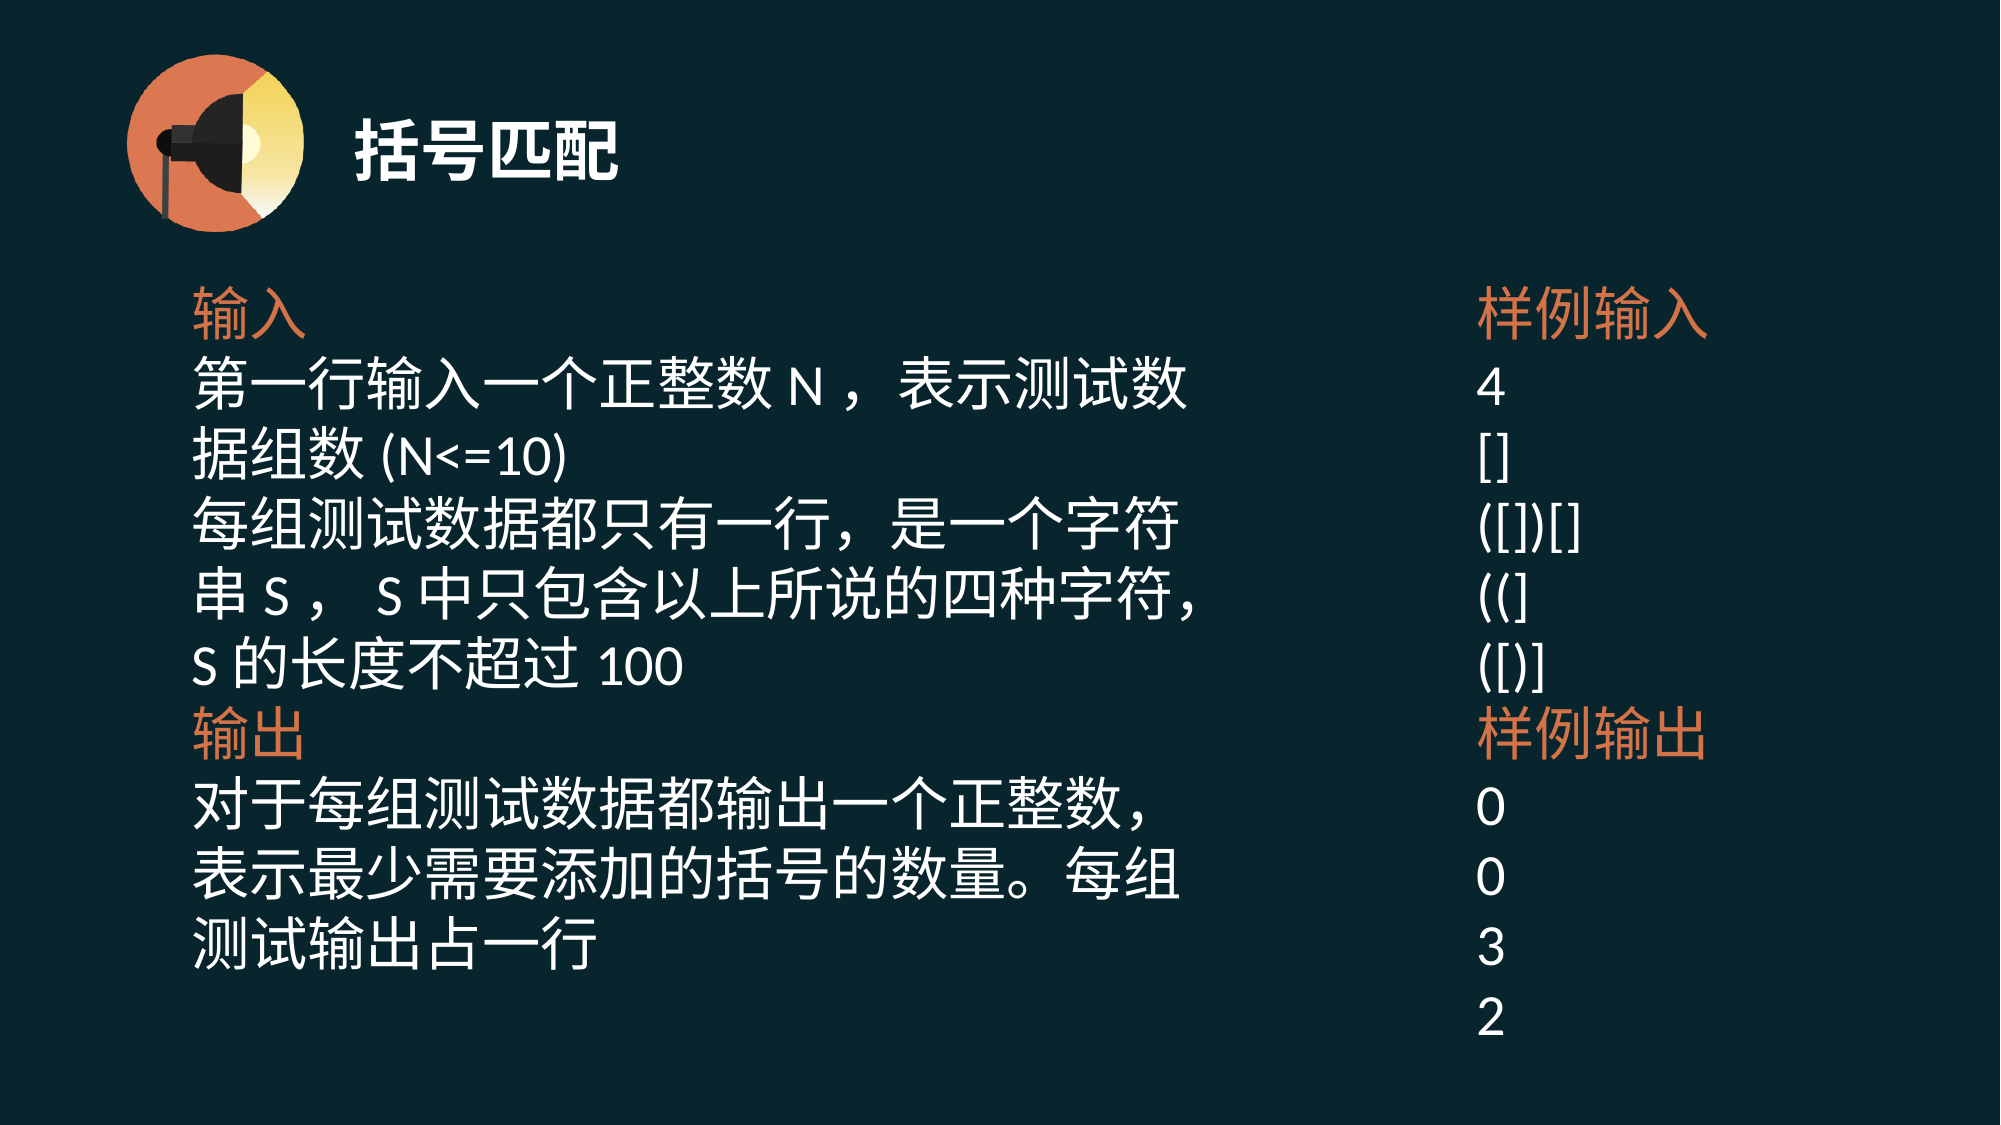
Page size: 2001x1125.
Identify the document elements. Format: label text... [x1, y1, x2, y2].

text_box 输入 第一行输入一个正整数N，表示测试数据组数(N<=10) 每组测试数据都只有一行，是一个字符串S，S中只包含以上所说的四种字符，S的长度不超过100 输出 对于每组测试数据都输出一个正整数，表示最少需要添加的括号的数量。每组测试输出占一行 [176, 269, 1207, 985]
picture [126, 54, 304, 232]
title 括号匹配 [338, 90, 1532, 209]
text_box 样例输入 4 [] ([])[] ((] ([)] 样例输出 0 0 3 2 [1461, 269, 2000, 1055]
